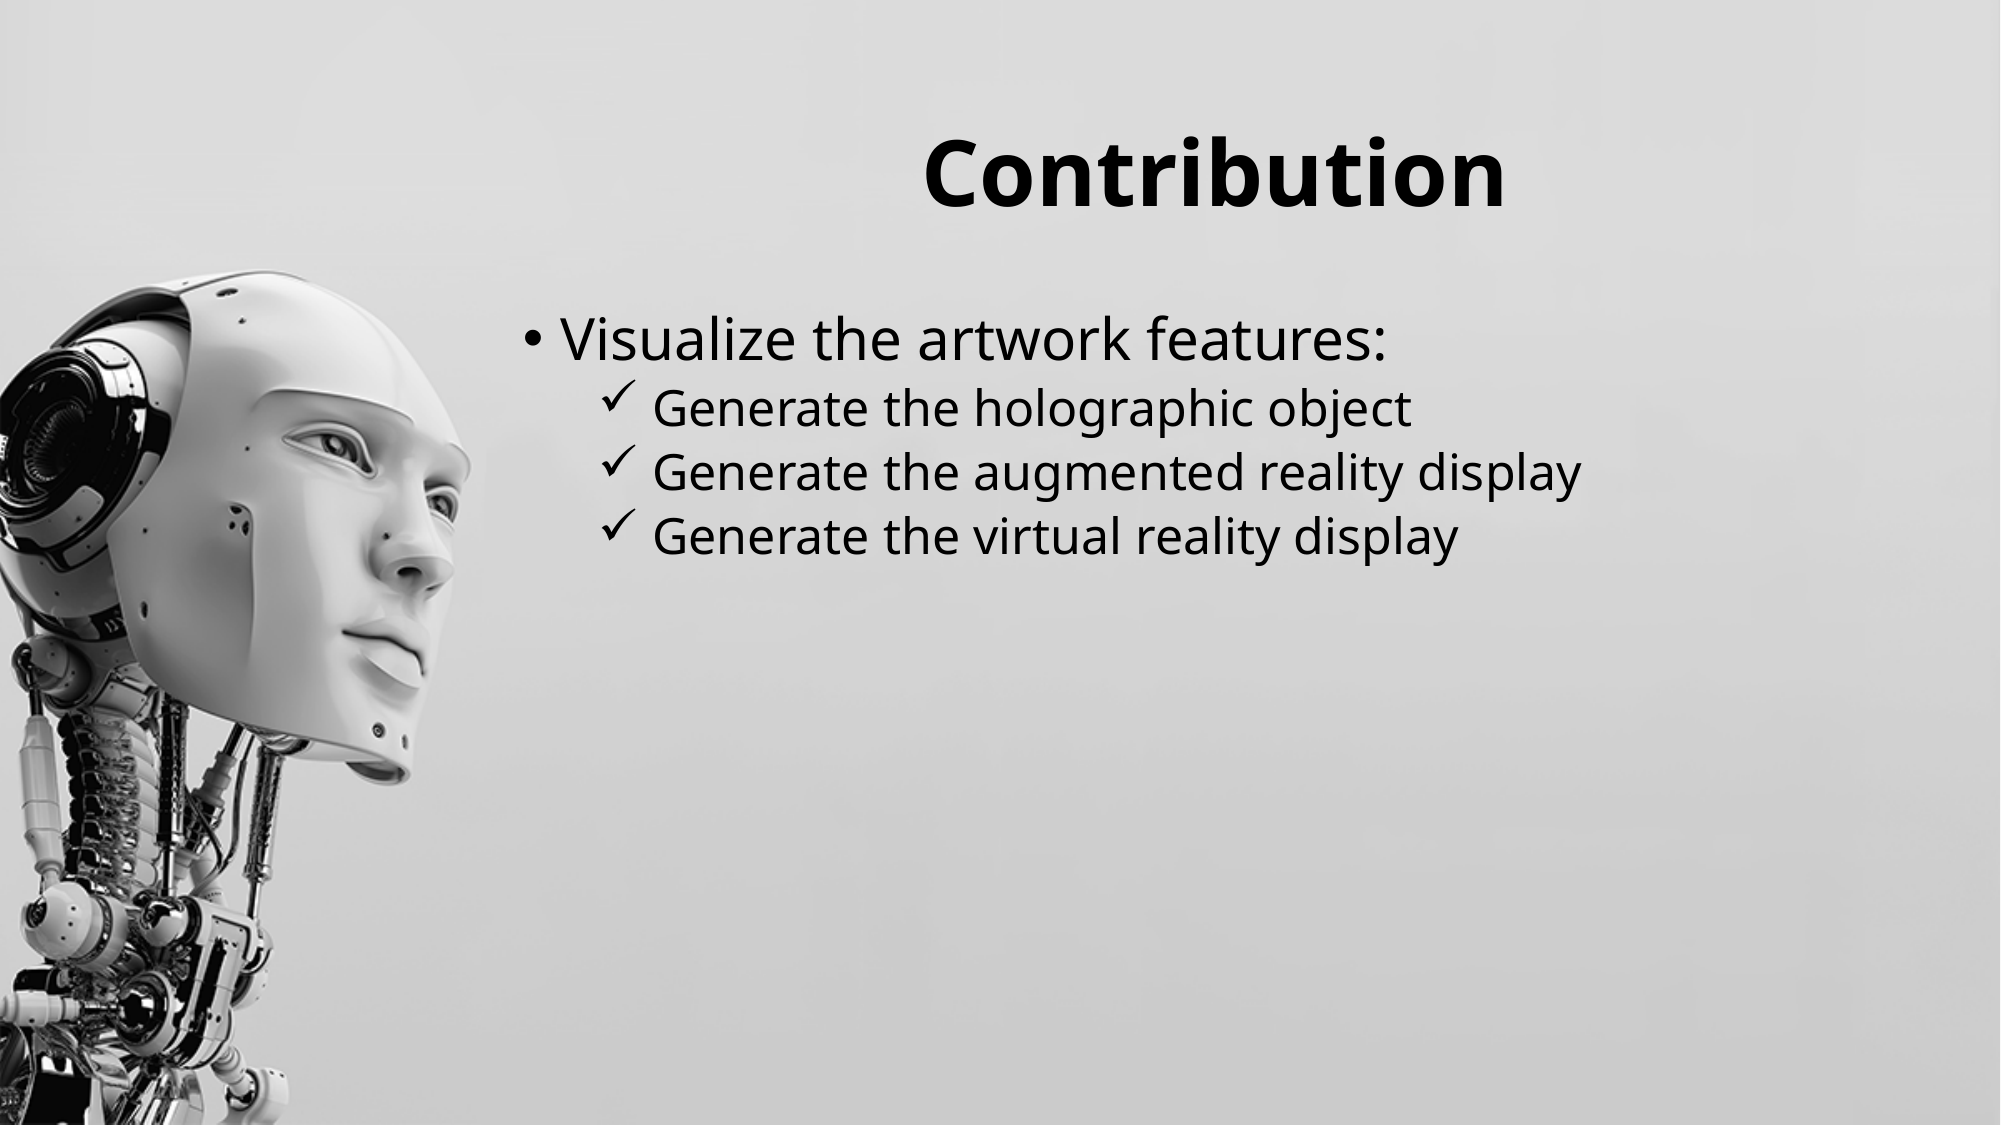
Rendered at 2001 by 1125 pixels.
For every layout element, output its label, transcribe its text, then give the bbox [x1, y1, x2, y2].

list Visualize the artwork features: Generate the holographic object Generate the augmented reality display Generate the virtual reality display [507, 302, 1923, 1022]
picture [0, 0, 2001, 1125]
title Contribution [507, 68, 1923, 286]
